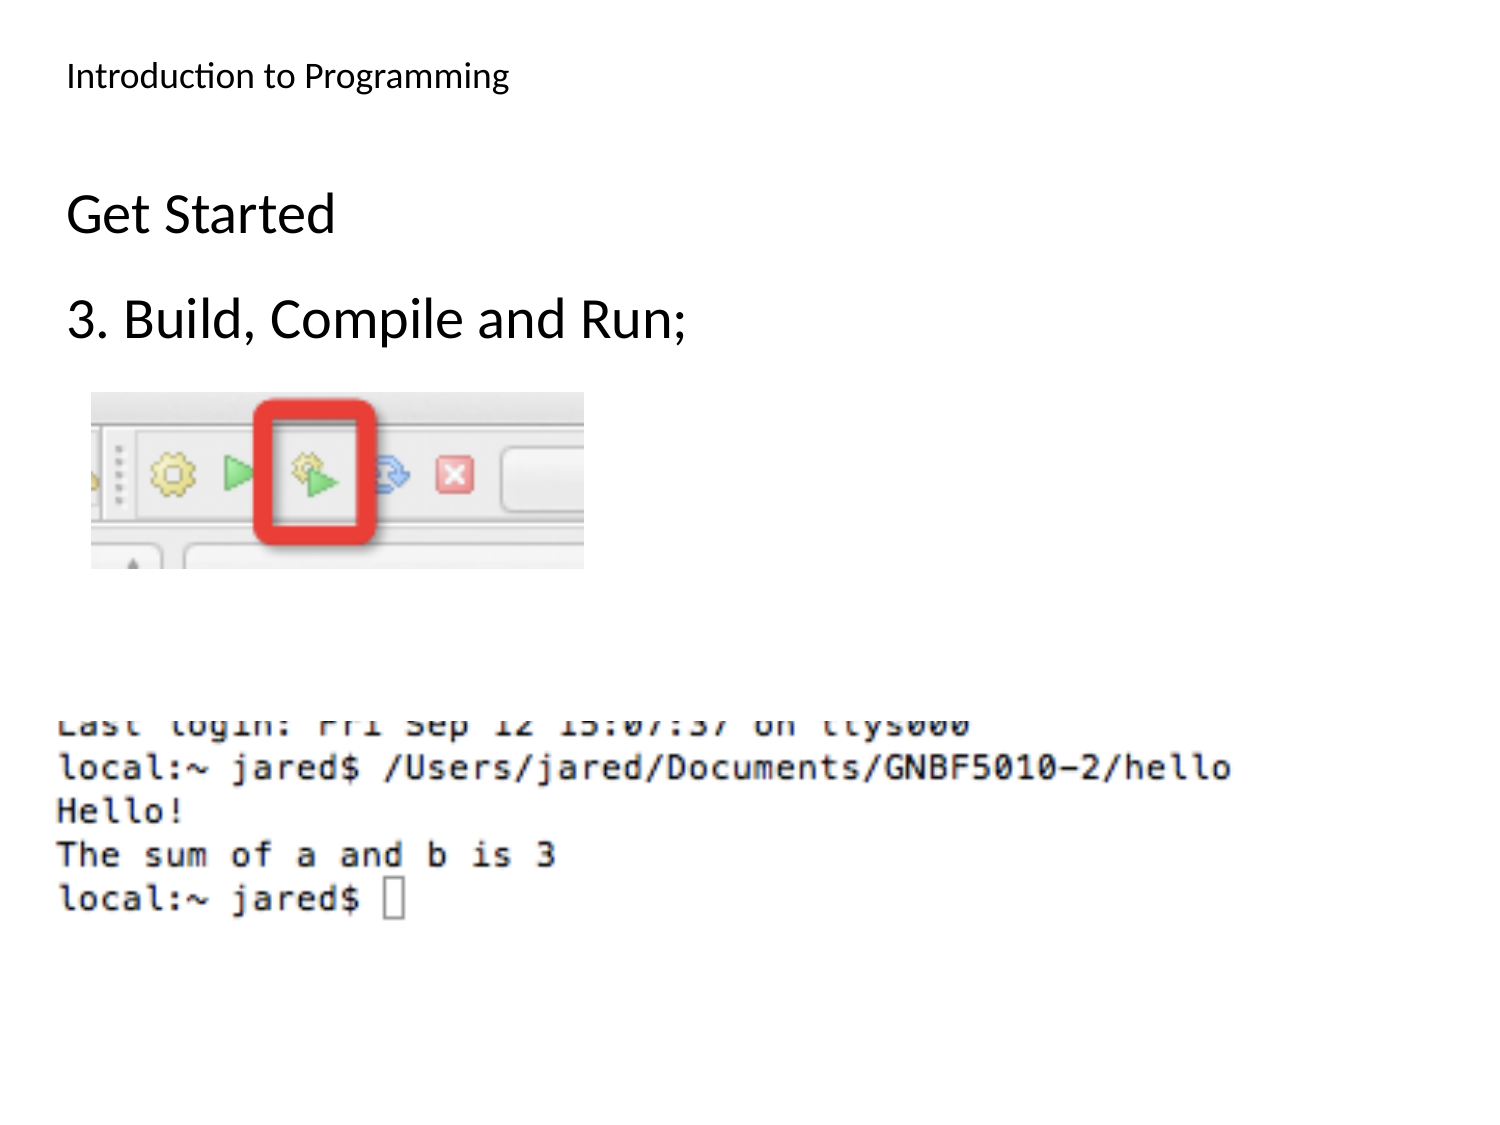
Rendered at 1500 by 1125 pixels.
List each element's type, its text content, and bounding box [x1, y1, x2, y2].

text_box Get Started 3. Build, Compile and Run; [51, 168, 1462, 358]
picture [91, 392, 584, 569]
picture [51, 721, 1325, 959]
text_box Introduction to Programming [51, 43, 533, 103]
